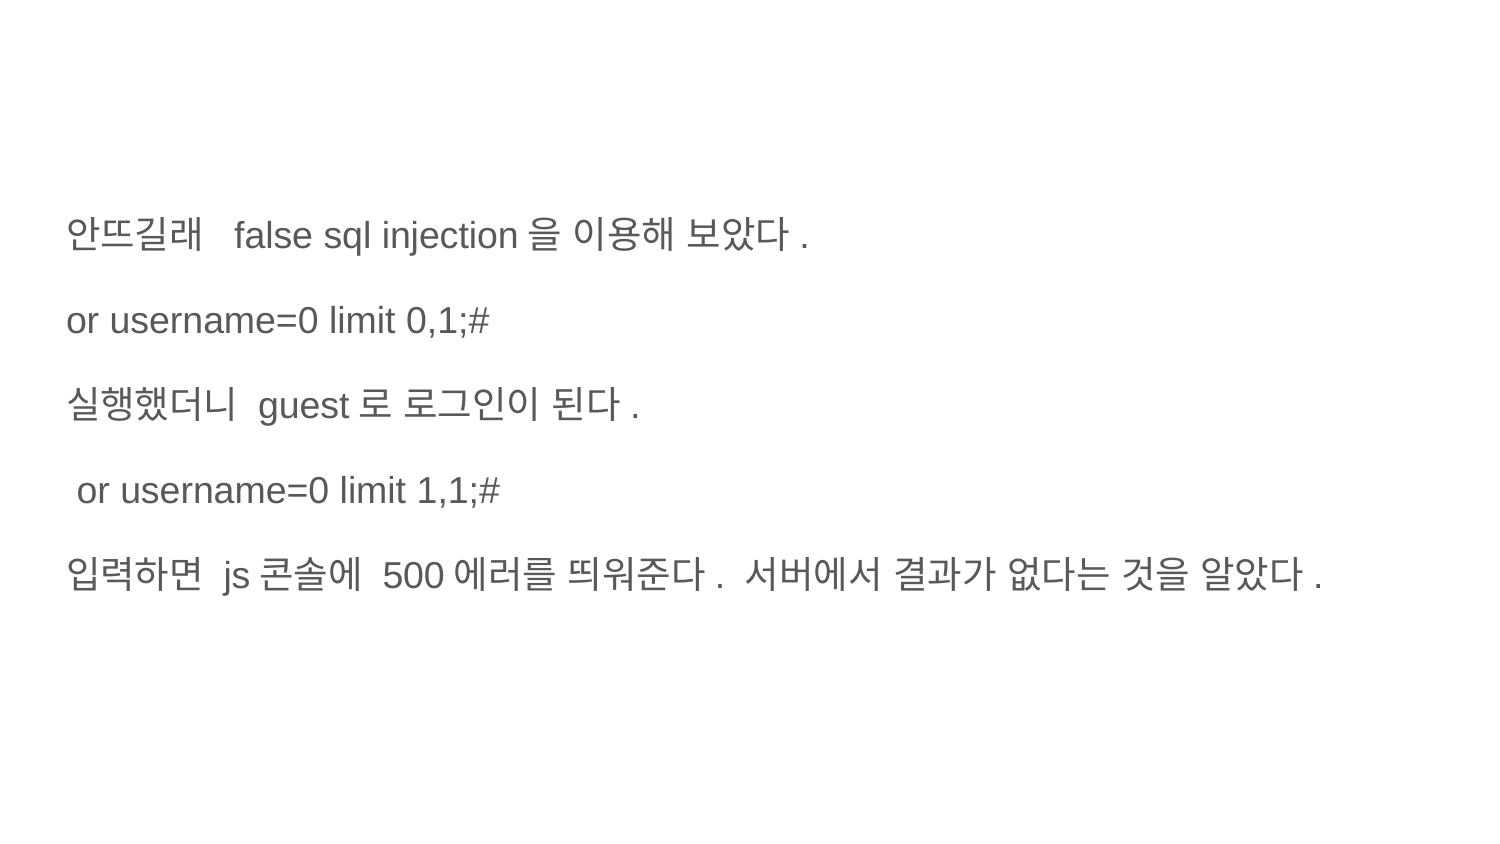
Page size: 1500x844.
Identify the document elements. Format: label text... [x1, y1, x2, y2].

list 안뜨길래 false sql injection을 이용해 보았다. or username=0 limit 0,1;# 실행했더니 guest로 로그인이 된다. or username=0 limit 1,1;# 입력하면 js콘솔에 500에러를 띄워준다. 서버에서 결과가 없다는 것을 알았다. [51, 189, 1449, 750]
